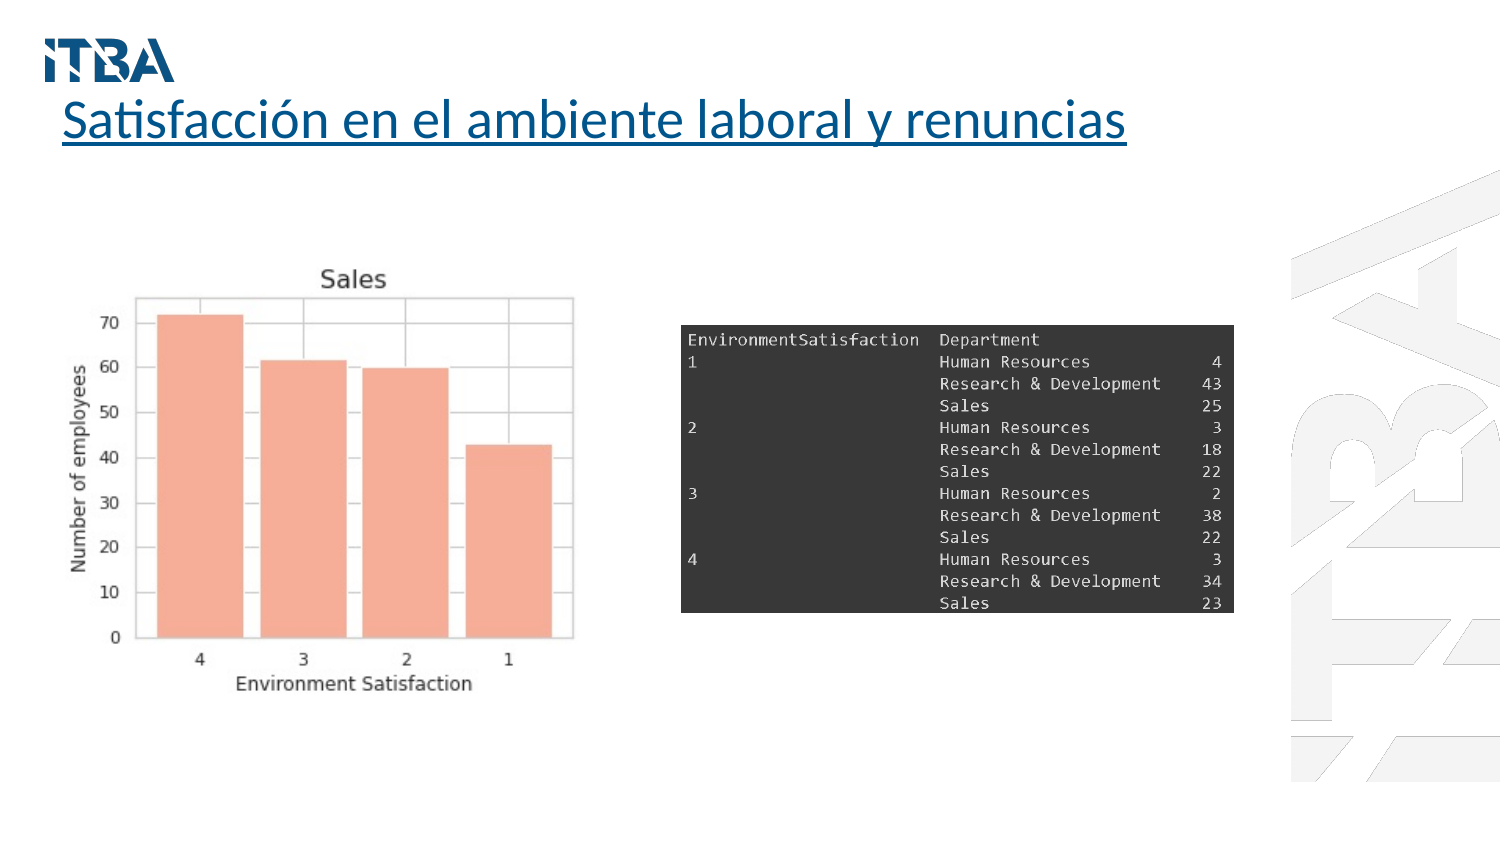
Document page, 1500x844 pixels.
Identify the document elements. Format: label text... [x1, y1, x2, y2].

title Satisfacción en el ambiente laboral y renuncias [51, 72, 1449, 167]
picture [681, 325, 1235, 613]
picture [1291, 169, 1500, 782]
picture [45, 38, 175, 82]
picture [65, 243, 629, 695]
